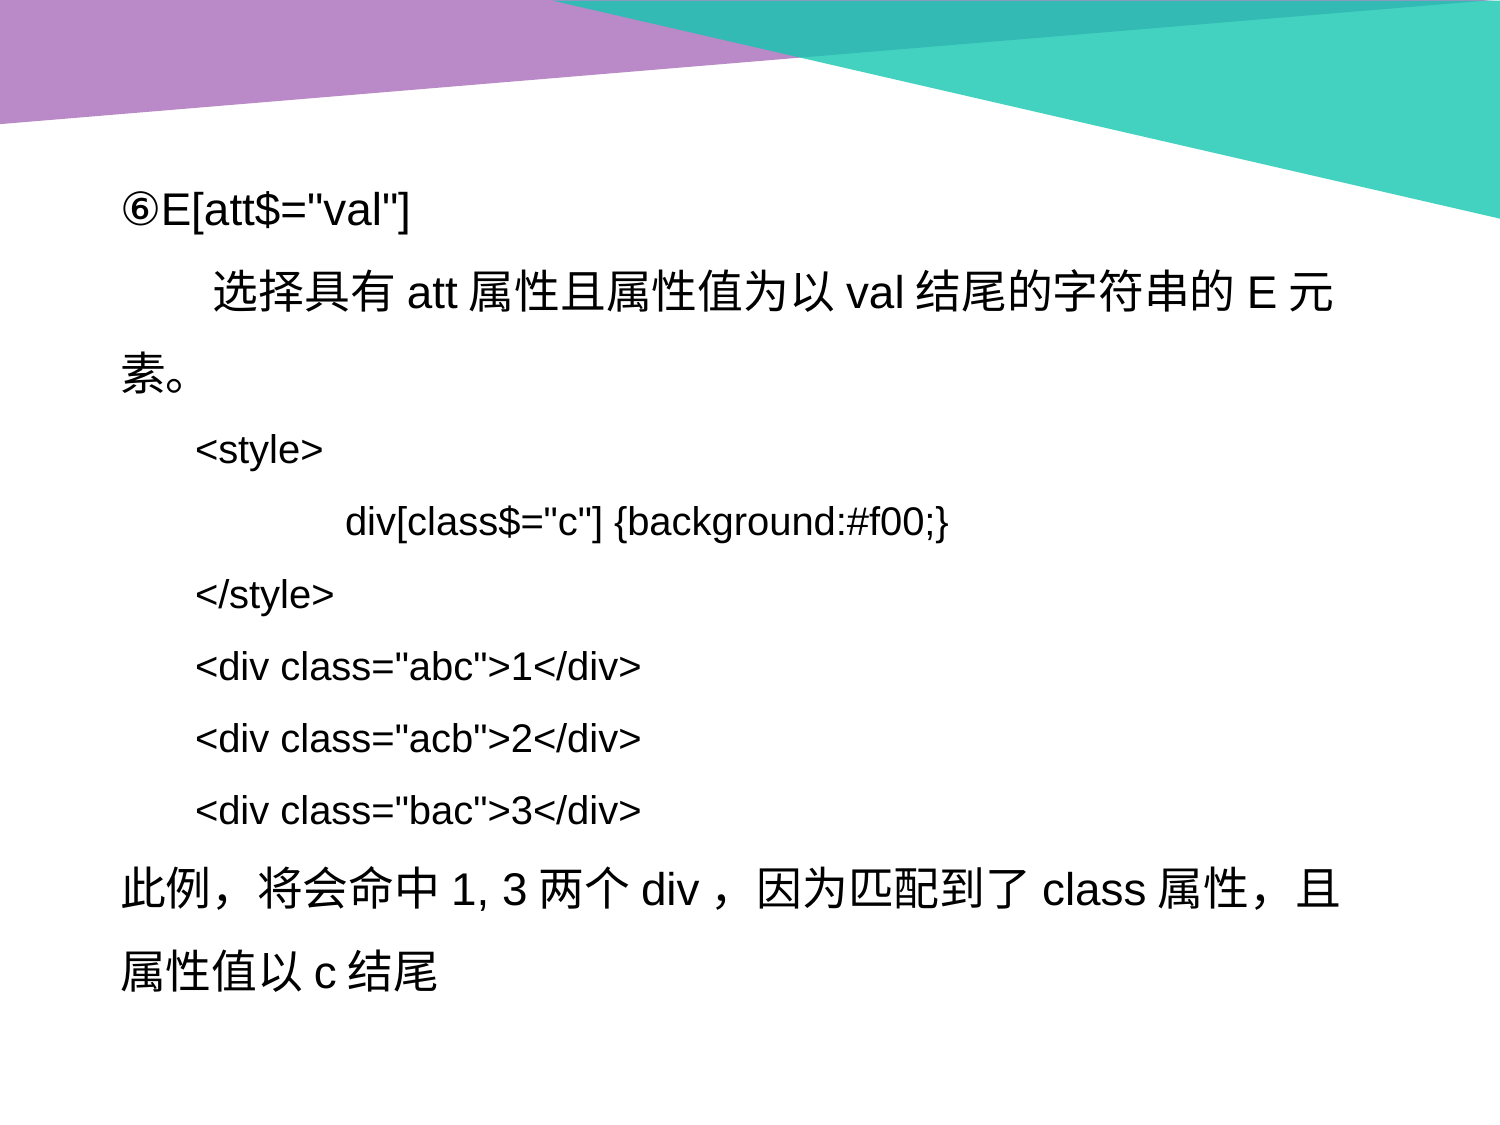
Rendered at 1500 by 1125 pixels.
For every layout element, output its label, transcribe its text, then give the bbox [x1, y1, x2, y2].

text_box ⑥E[att$="val"] 选择具有att属性且属性值为以val结尾的字符串的E元素。 <style> div[class$="c"] {background:#f00;} </style> <div class="abc">1</div> <div class="acb">2</div> <div class="bac">3</div> 此例，将会命中1, 3两个div，因为匹配到了class属性，且属性值以c结尾 [104, 144, 1395, 934]
